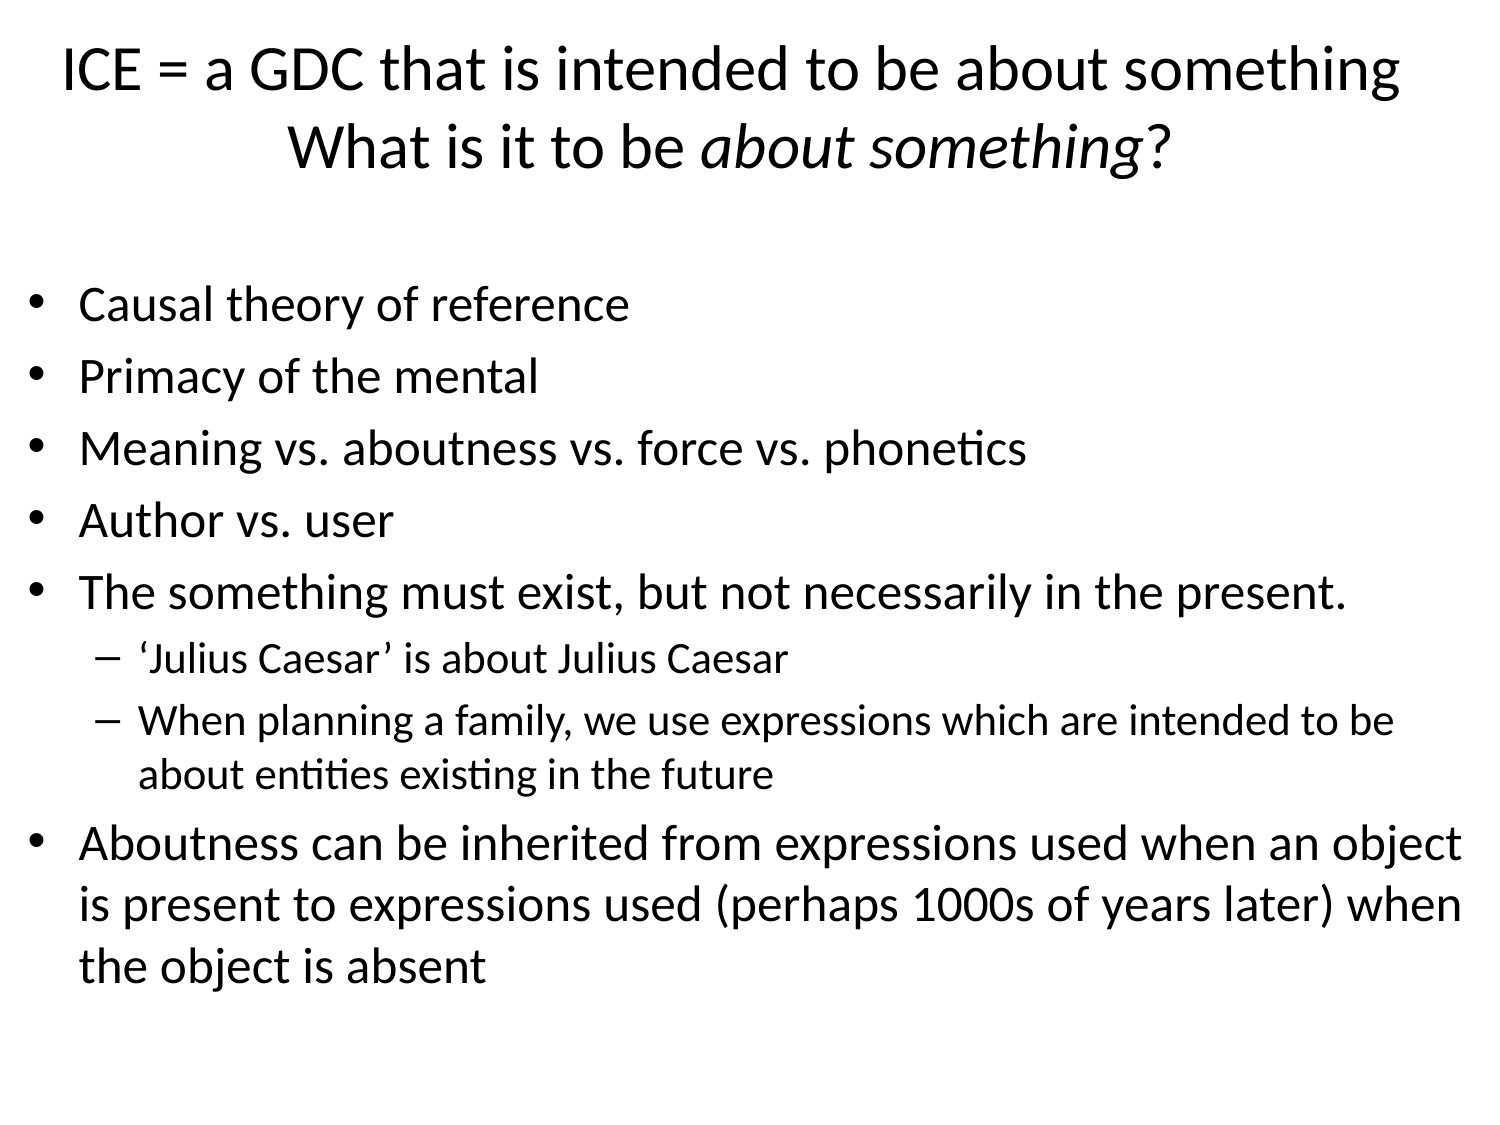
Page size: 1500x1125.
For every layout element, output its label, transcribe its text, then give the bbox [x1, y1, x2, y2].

title ICE = a GDC that is intended to be about something What is it to be about something? [37, 45, 1425, 163]
list Causal theory of reference Primacy of the mental Meaning vs. aboutness vs. force vs. phonetics Author vs. user The something must exist, but not necessarily in the present. ‘Julius Caesar’ is about Julius Caesar When planning a family, we use expressions which are intended to be about entities existing in the future Aboutness can be inherited from expressions used when an object is present to expressions used (perhaps 1000s of years later) when the object is absent [12, 262, 1488, 1005]
